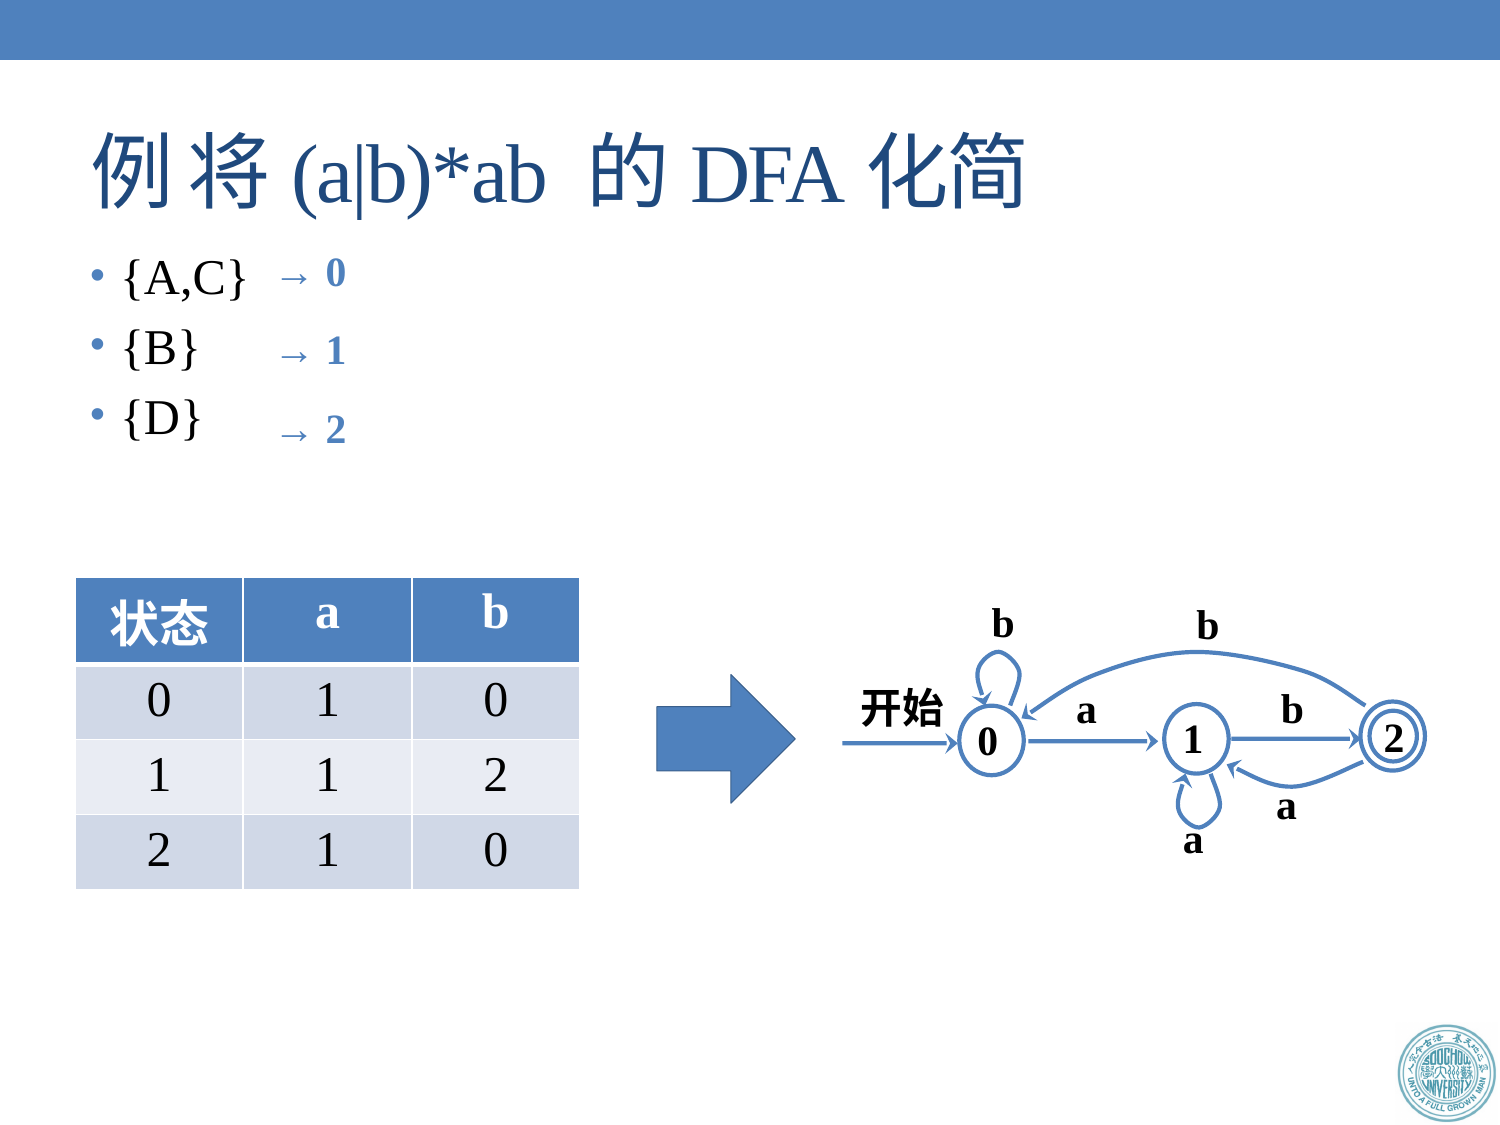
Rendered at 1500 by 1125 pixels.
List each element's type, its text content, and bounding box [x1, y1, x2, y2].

table_cell 1 [244, 667, 411, 739]
table_header 状态 [76, 591, 242, 662]
list {A,C} {B} {D} [75, 236, 745, 591]
table_cell 0 [76, 667, 242, 739]
title 例 将(a|b)*ab 的DFA化简 [75, 87, 1425, 250]
table_cell 0 [413, 667, 579, 739]
table_cell 1 [244, 740, 411, 814]
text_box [252, 236, 368, 461]
table_cell 1 [244, 815, 411, 889]
table_header b [413, 591, 579, 662]
table_cell 1 [76, 740, 242, 814]
table_header a [244, 591, 411, 662]
table_cell 2 [76, 815, 242, 889]
table_cell 2 [413, 740, 579, 814]
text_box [656, 590, 1426, 864]
table_cell 0 [413, 815, 579, 889]
